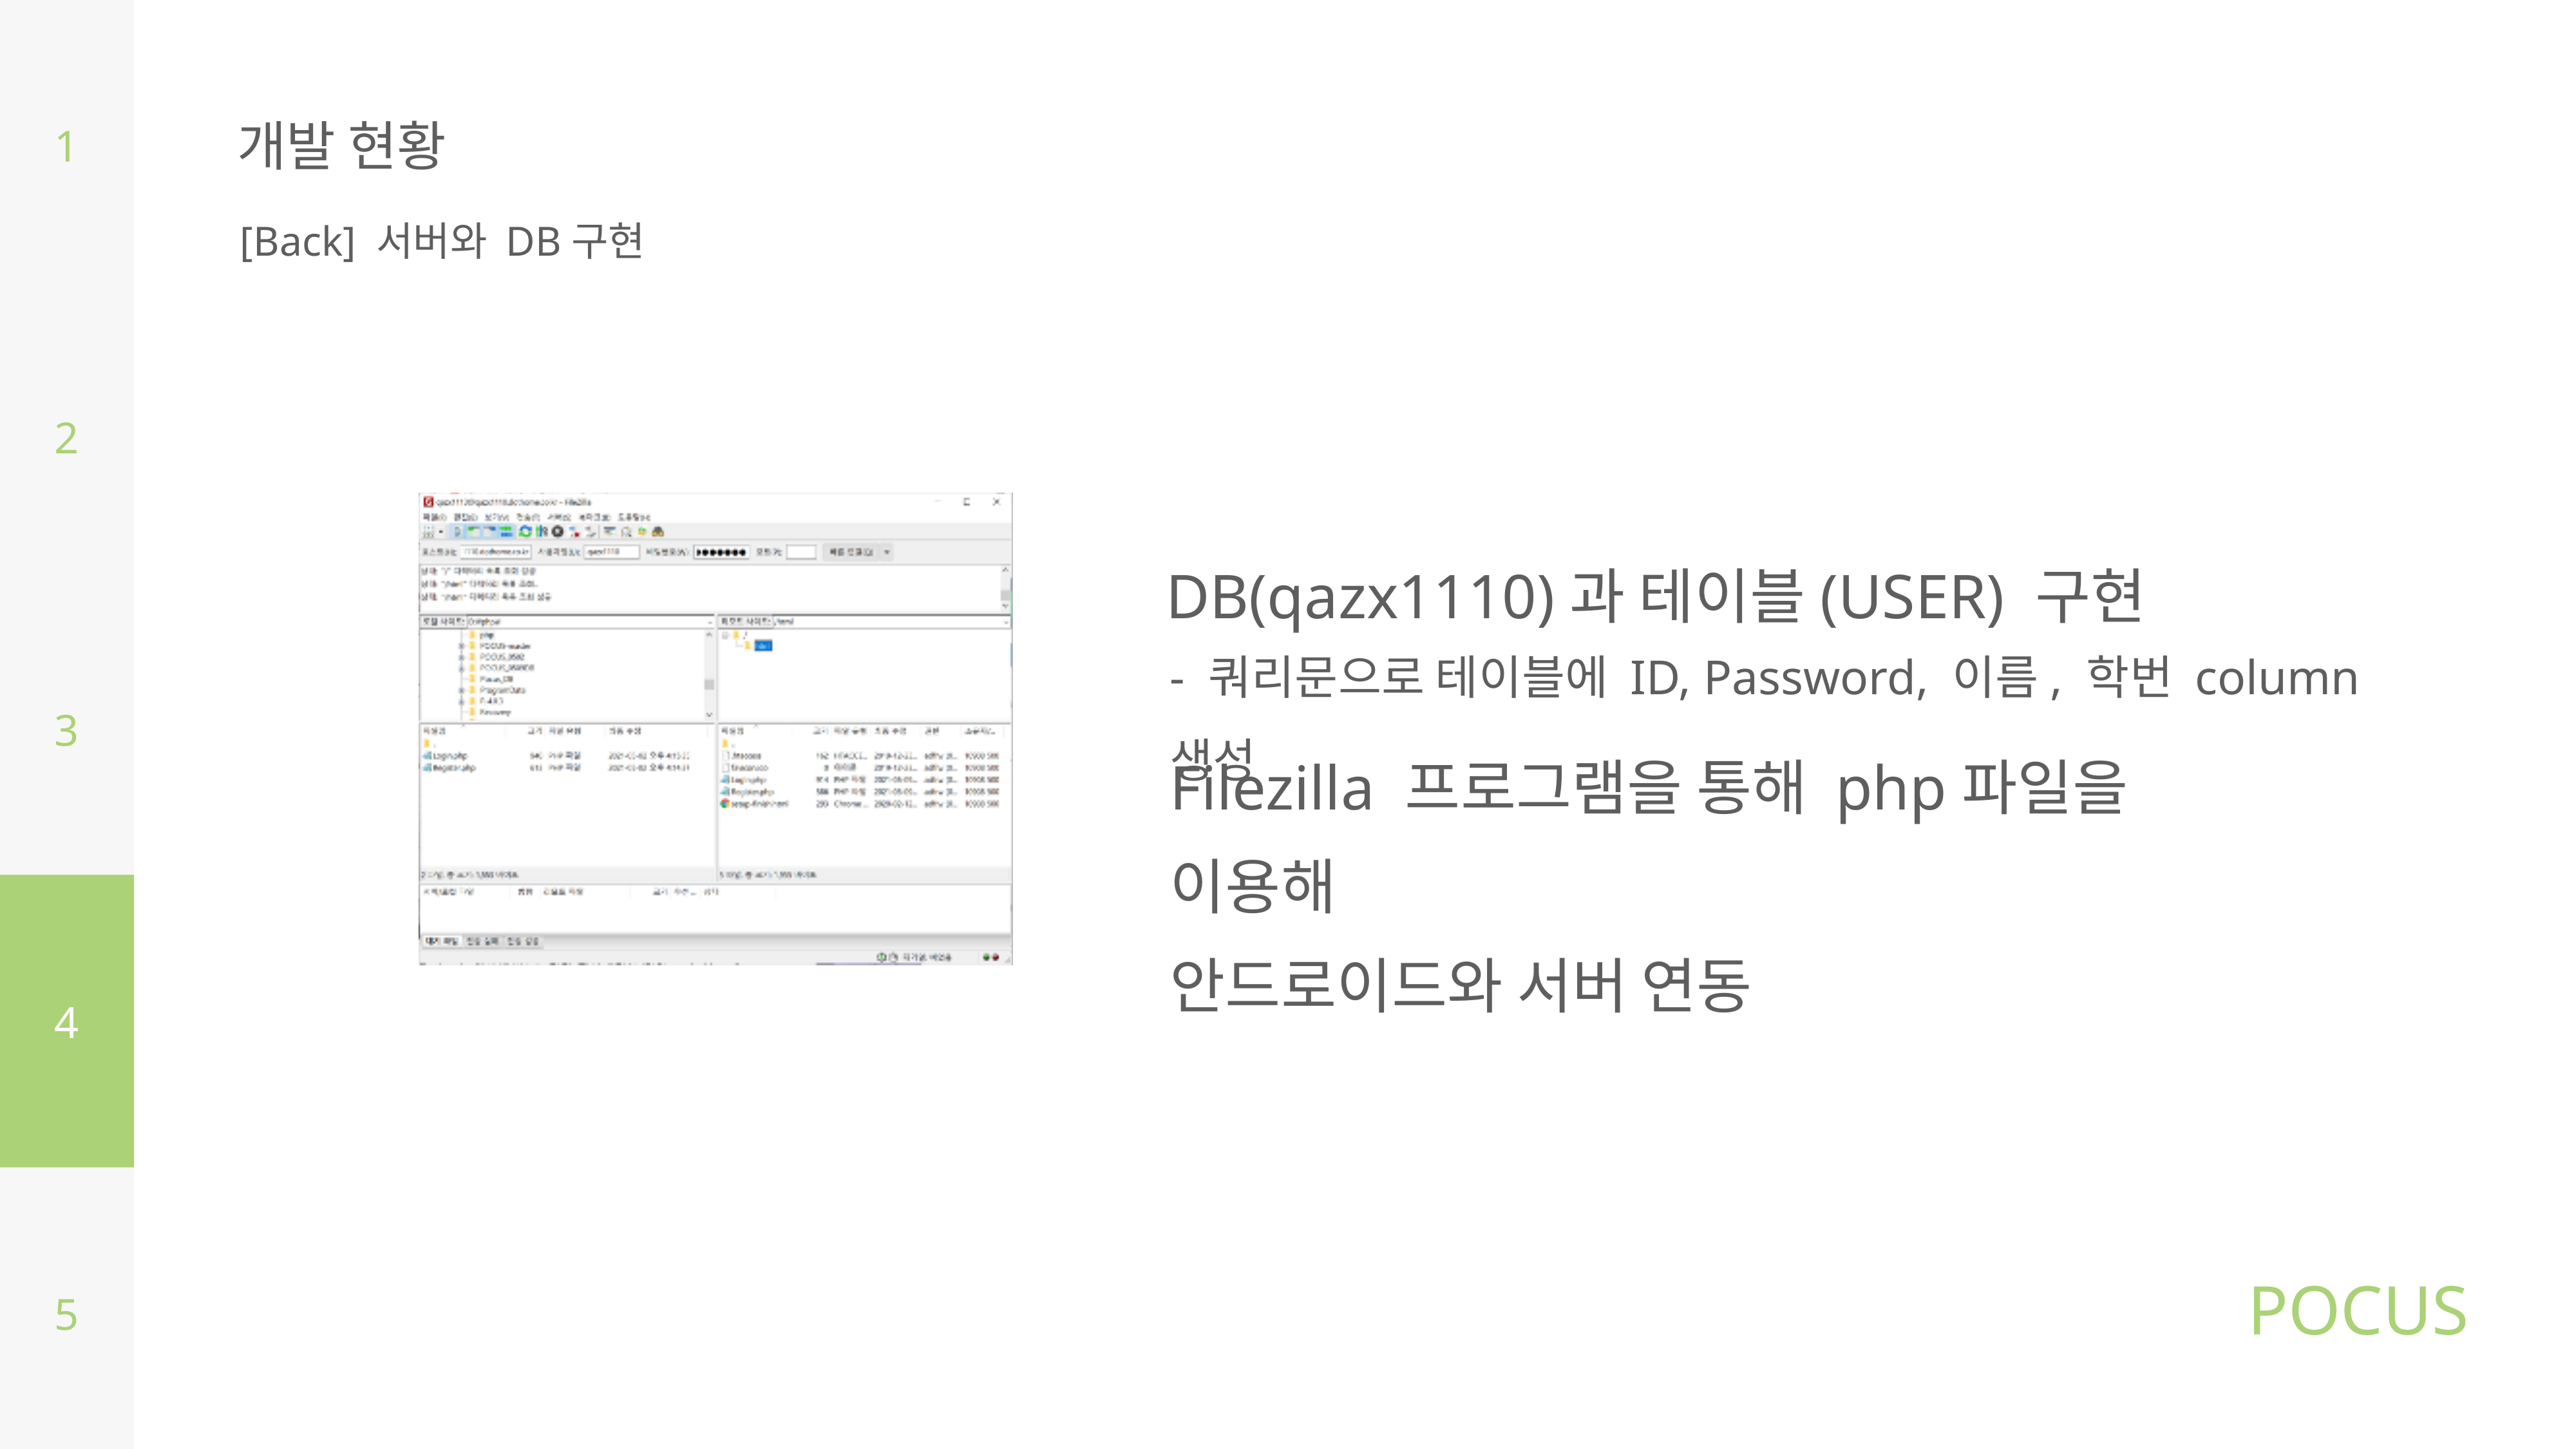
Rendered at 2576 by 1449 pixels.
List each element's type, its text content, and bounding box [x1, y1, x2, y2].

text_box [Back] 서버와 DB구현 [234, 210, 2159, 270]
text_box POCUS [2242, 1262, 2475, 1354]
text_box 5 [0, 1168, 135, 1449]
text_box 개발 현황 [232, 107, 1510, 182]
text_box DB(qazx1110)과 테이블(USER) 구현 [1160, 526, 2264, 636]
text_box 1 [0, 0, 135, 290]
text_box - 쿼리문으로 테이블에 ID, Password, 이름, 학번 column 생성 [1164, 615, 2414, 793]
text_box Filezilla 프로그램을 통해 php파일을 이용해 안드로이드와 서버 연동 [1164, 717, 2268, 1026]
text_box 3 [0, 582, 135, 875]
picture [419, 493, 1015, 965]
text_box 2 [0, 290, 135, 582]
text_box 4 [0, 875, 135, 1168]
